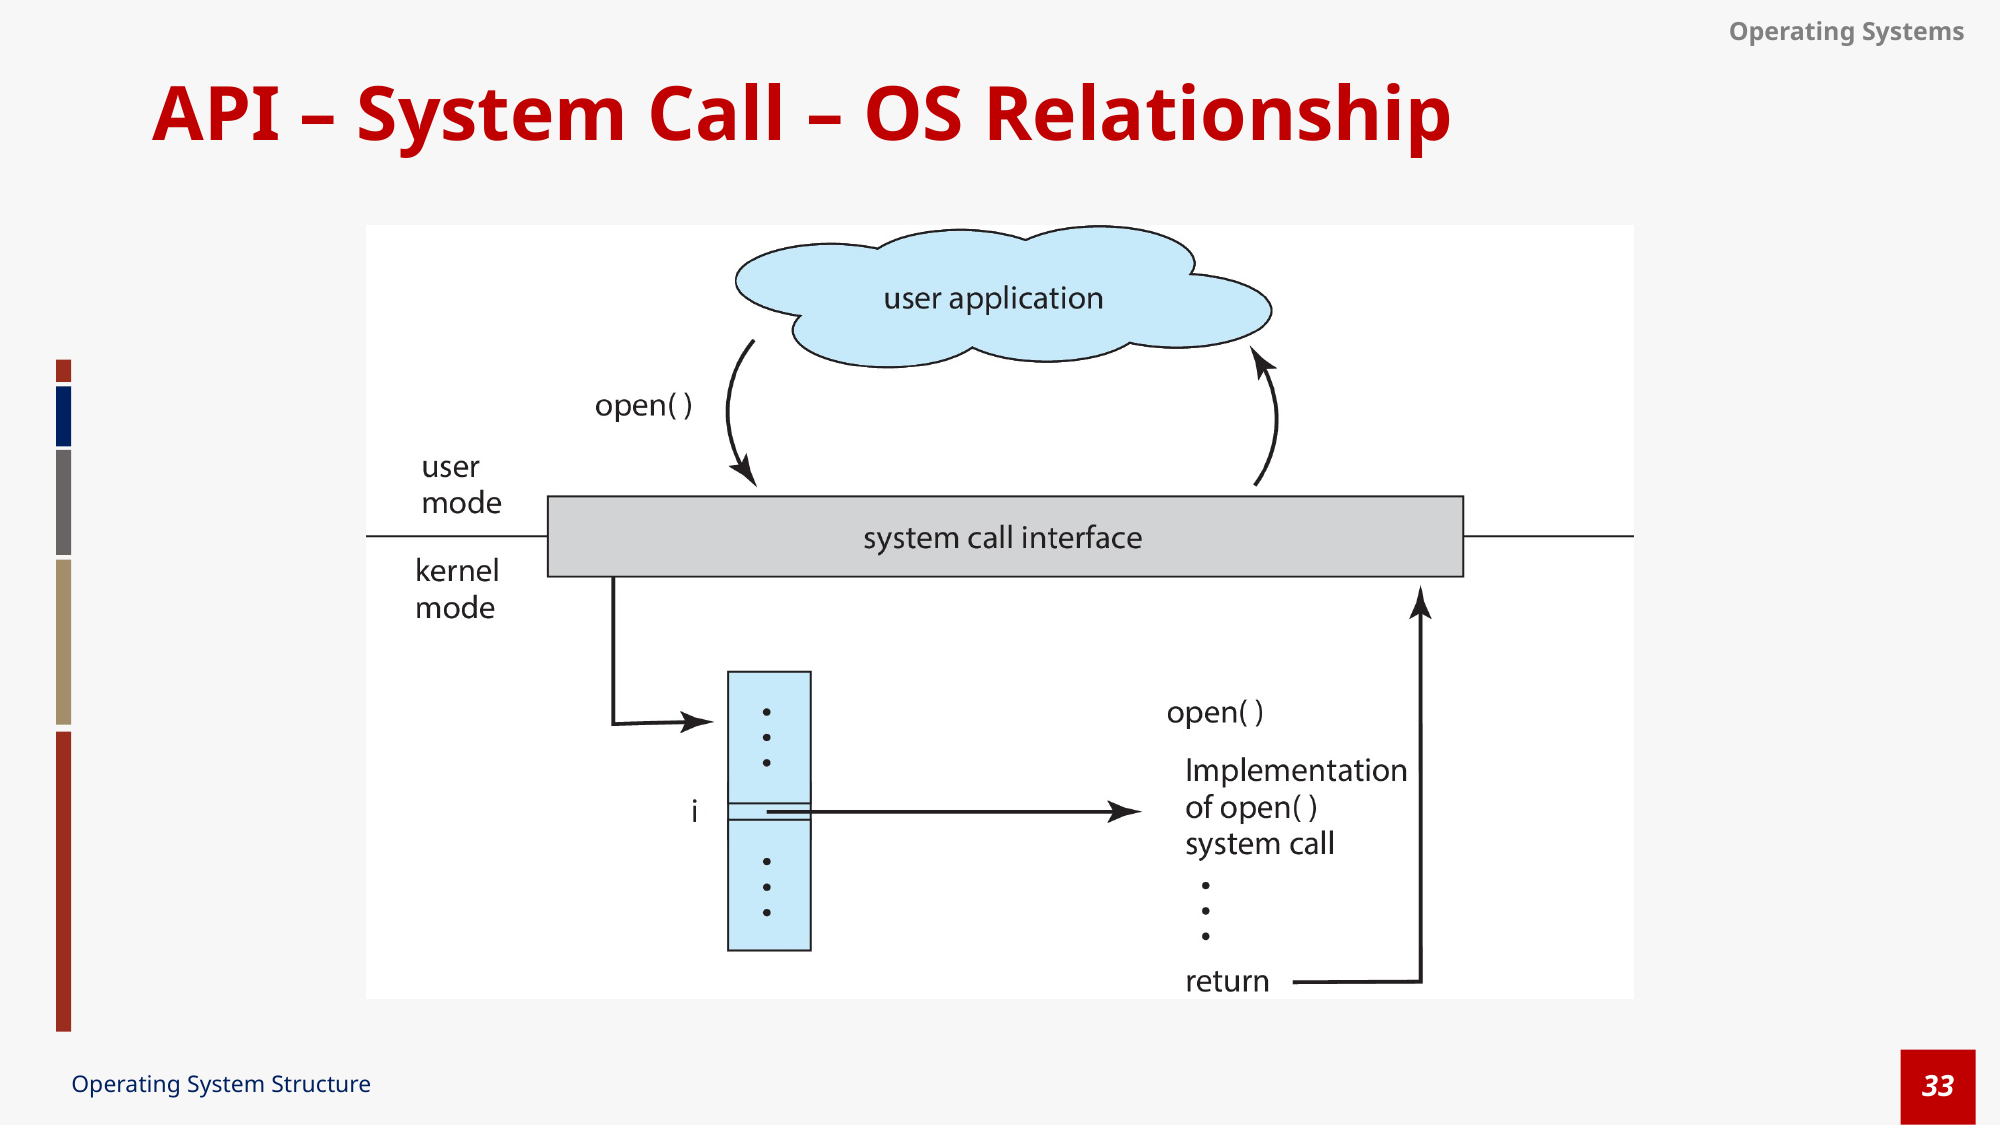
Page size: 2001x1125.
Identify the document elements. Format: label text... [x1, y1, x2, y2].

picture [366, 225, 1634, 999]
title API – System Call – OS Relationship [137, 7, 1863, 226]
